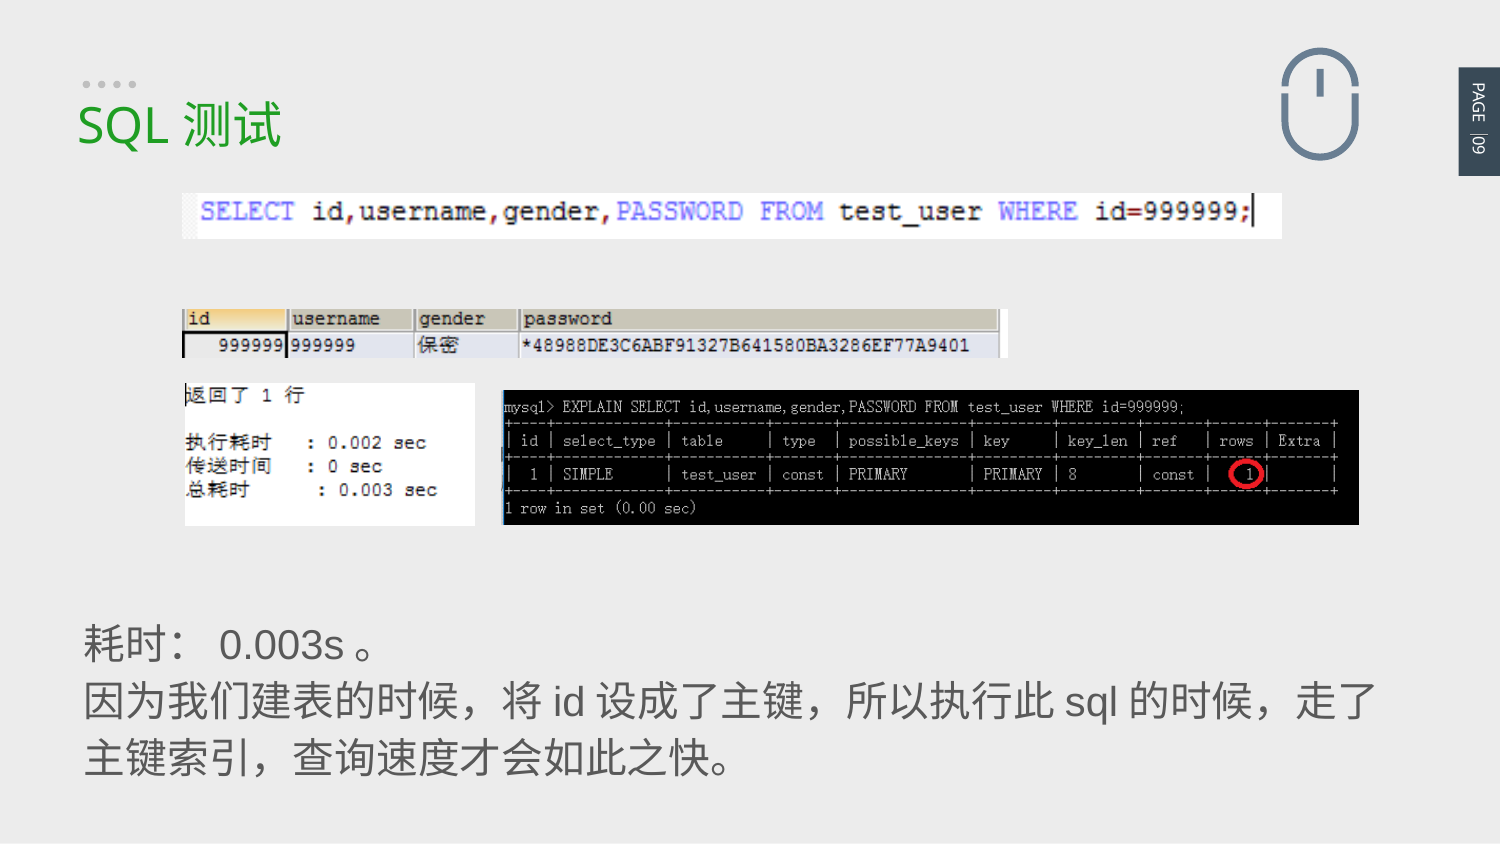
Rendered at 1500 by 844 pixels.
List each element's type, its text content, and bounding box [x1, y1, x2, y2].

text_box 耗时：0.003s。 因为我们建表的时候，将id设成了主键，所以执行此sql的时候，走了主键索引，查询速度才会如此之快。 [69, 603, 1419, 789]
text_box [1281, 47, 1359, 161]
picture [501, 390, 1360, 526]
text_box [1458, 67, 1500, 177]
picture [185, 383, 475, 527]
picture [182, 309, 1008, 358]
text_box SQL测试 [62, 85, 297, 161]
picture [181, 193, 1282, 240]
